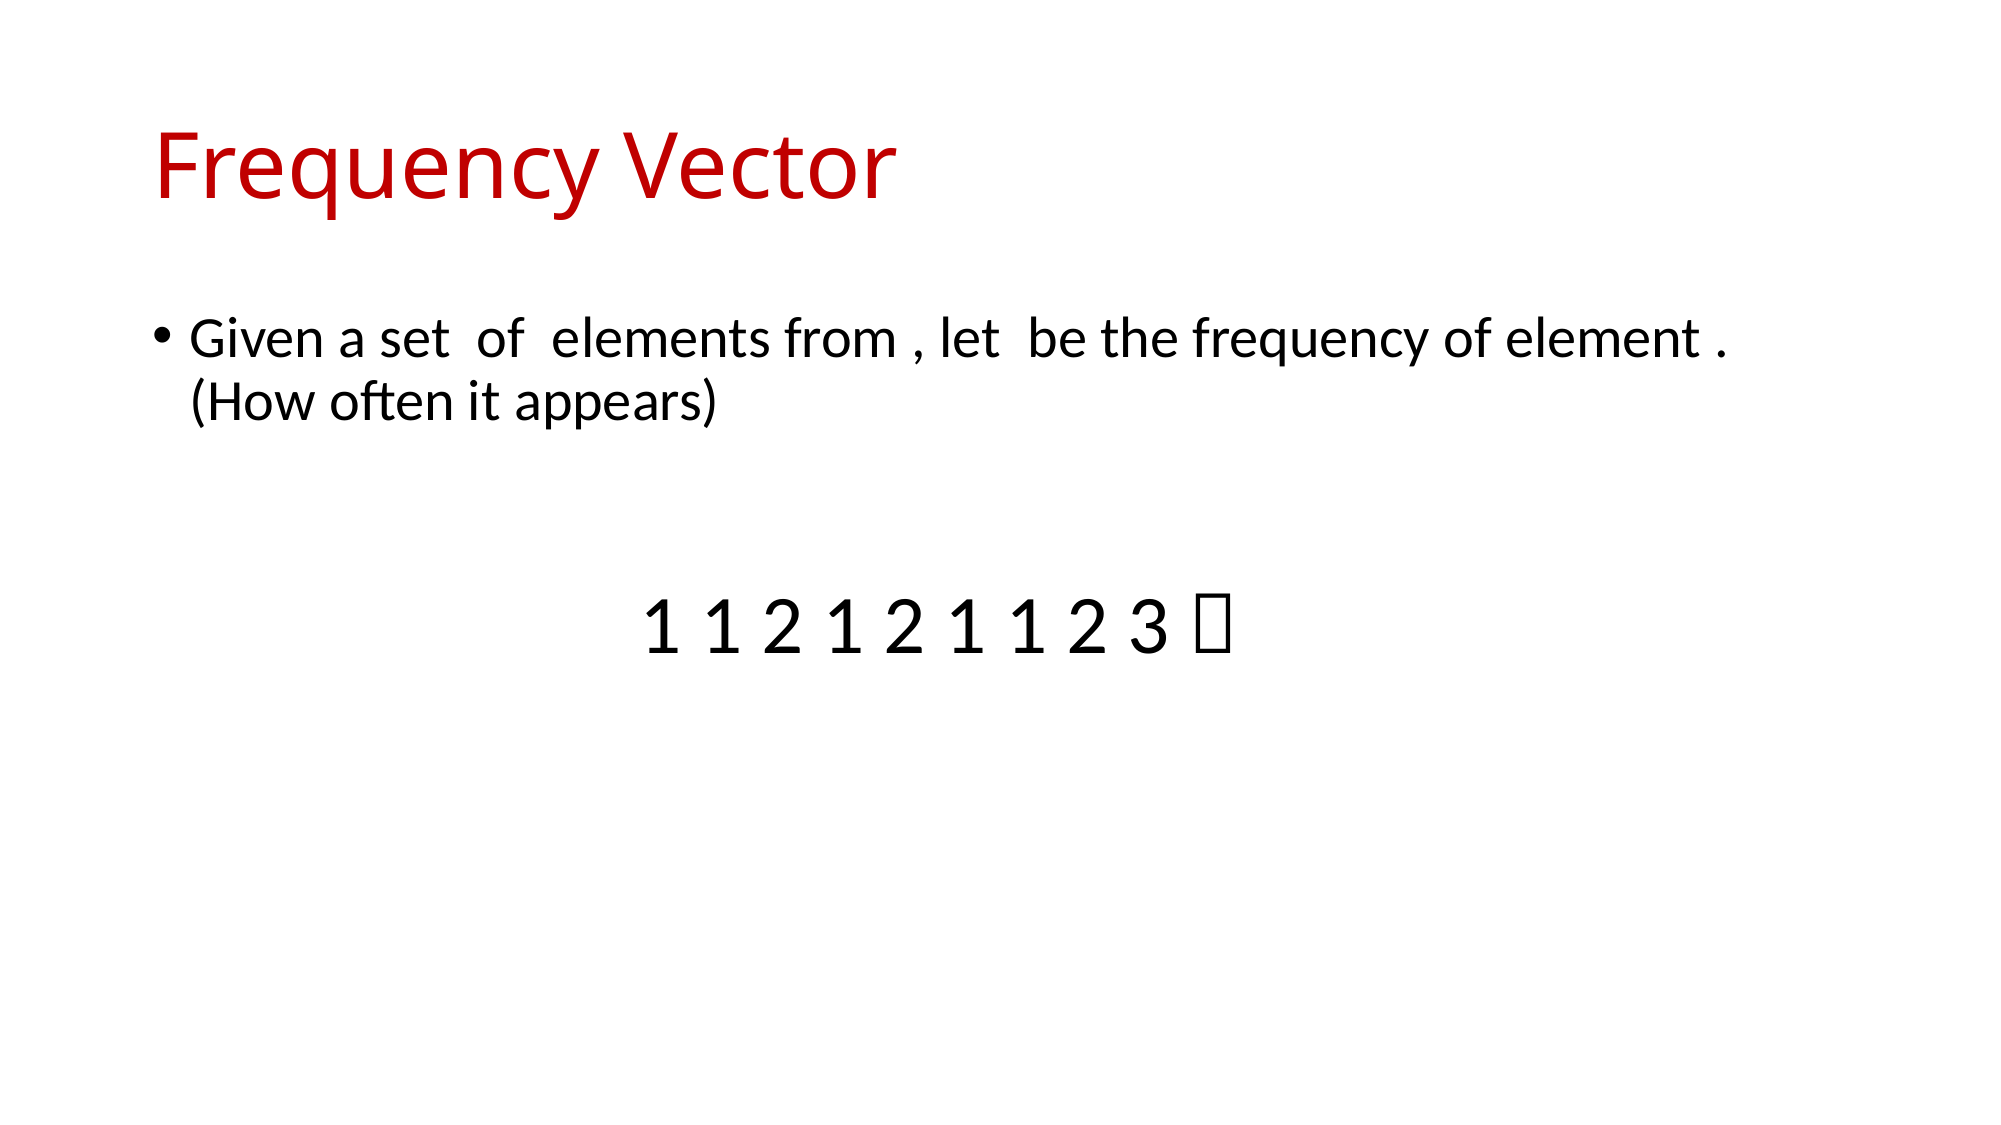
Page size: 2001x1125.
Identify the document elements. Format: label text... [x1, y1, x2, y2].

title Frequency Vector [137, 59, 1863, 278]
